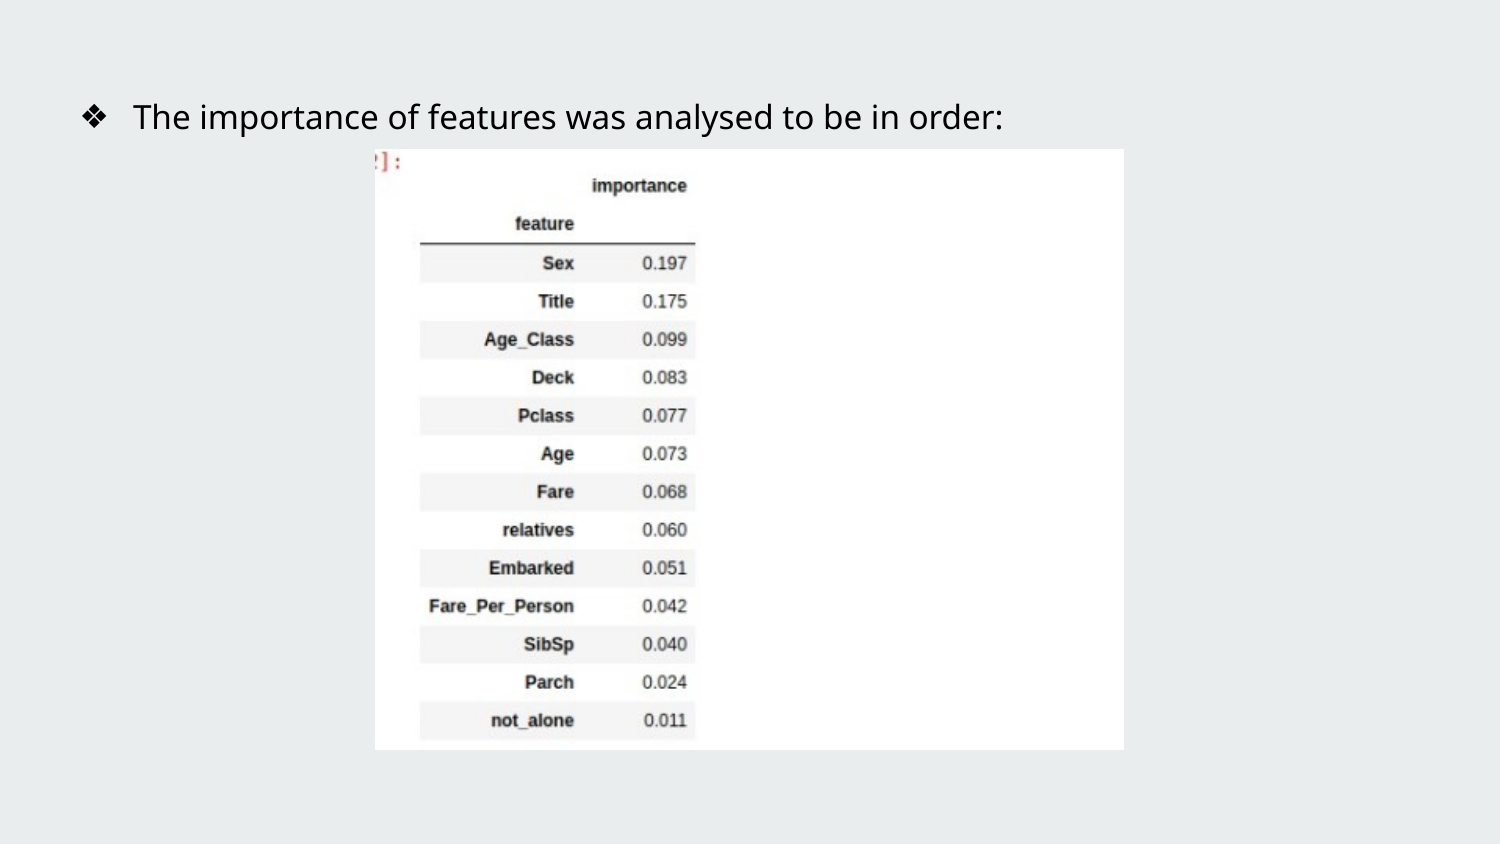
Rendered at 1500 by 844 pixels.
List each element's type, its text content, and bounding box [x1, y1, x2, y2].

text_box The importance of features was analysed to be in order: [43, 41, 1298, 803]
picture [375, 149, 1125, 750]
